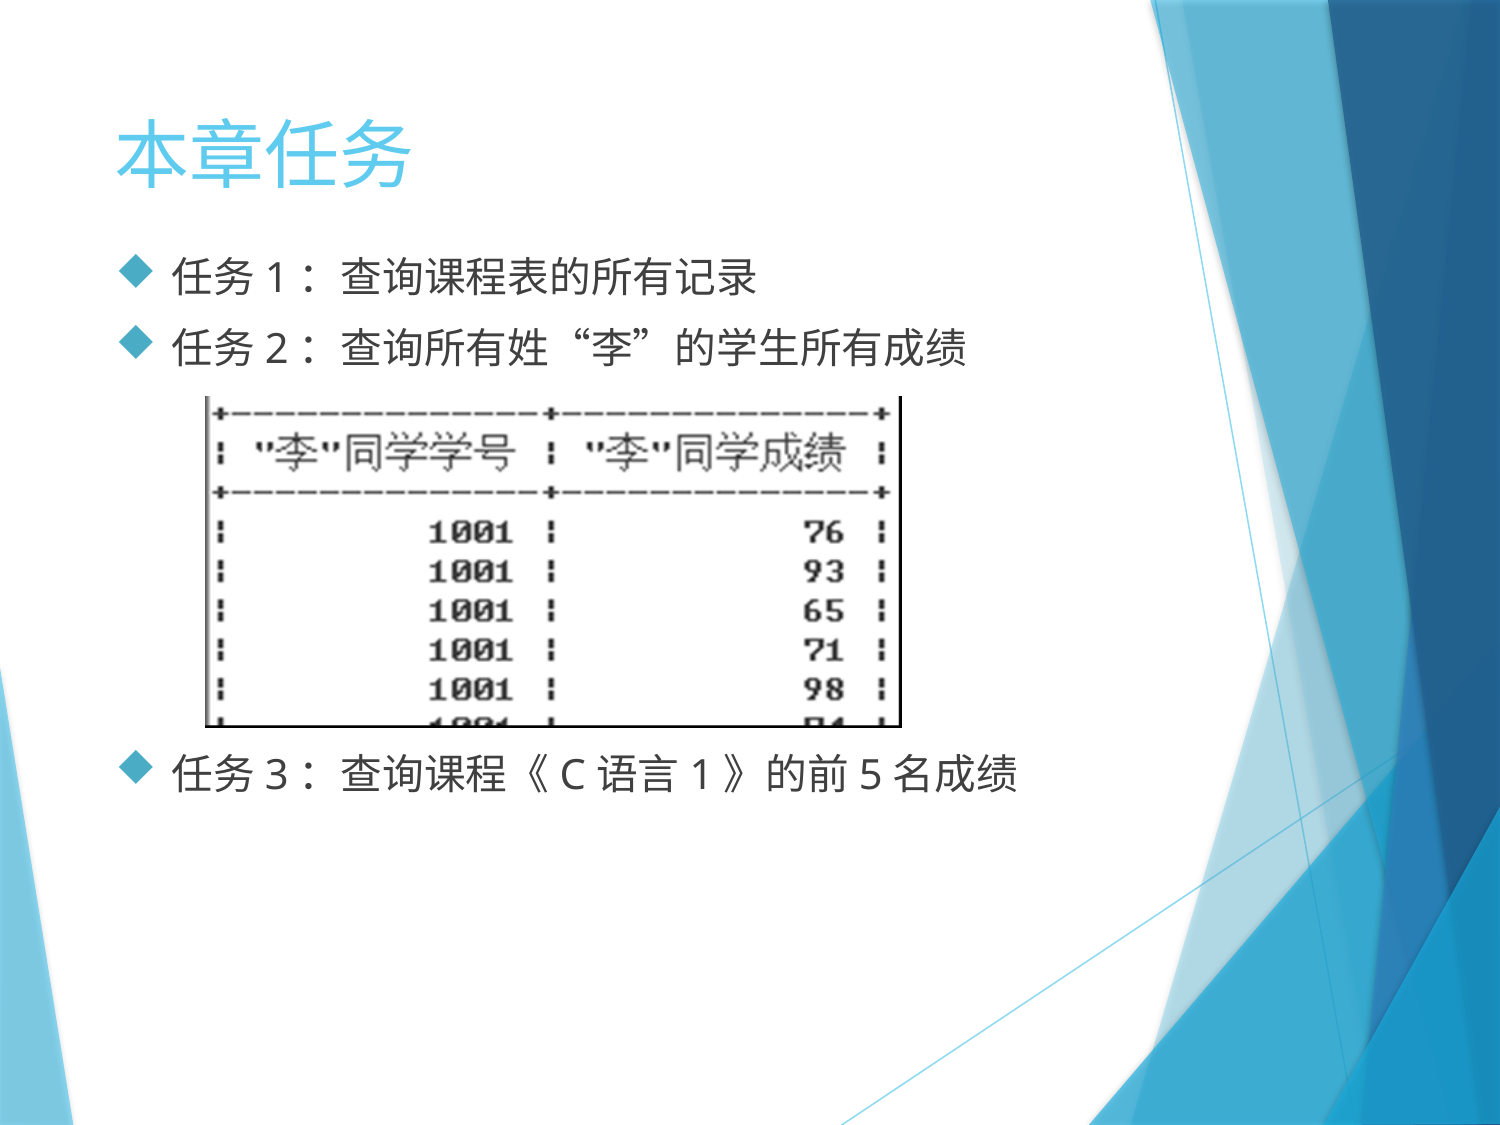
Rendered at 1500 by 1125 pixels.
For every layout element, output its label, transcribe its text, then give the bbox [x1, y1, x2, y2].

title 本章任务 [99, 99, 1365, 207]
list 任务1：查询课程表的所有记录 任务2：查询所有姓“李”的学生所有成绩 任务3：查询课程《C语言1》的前5名成绩 [100, 243, 1365, 967]
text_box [204, 396, 903, 729]
